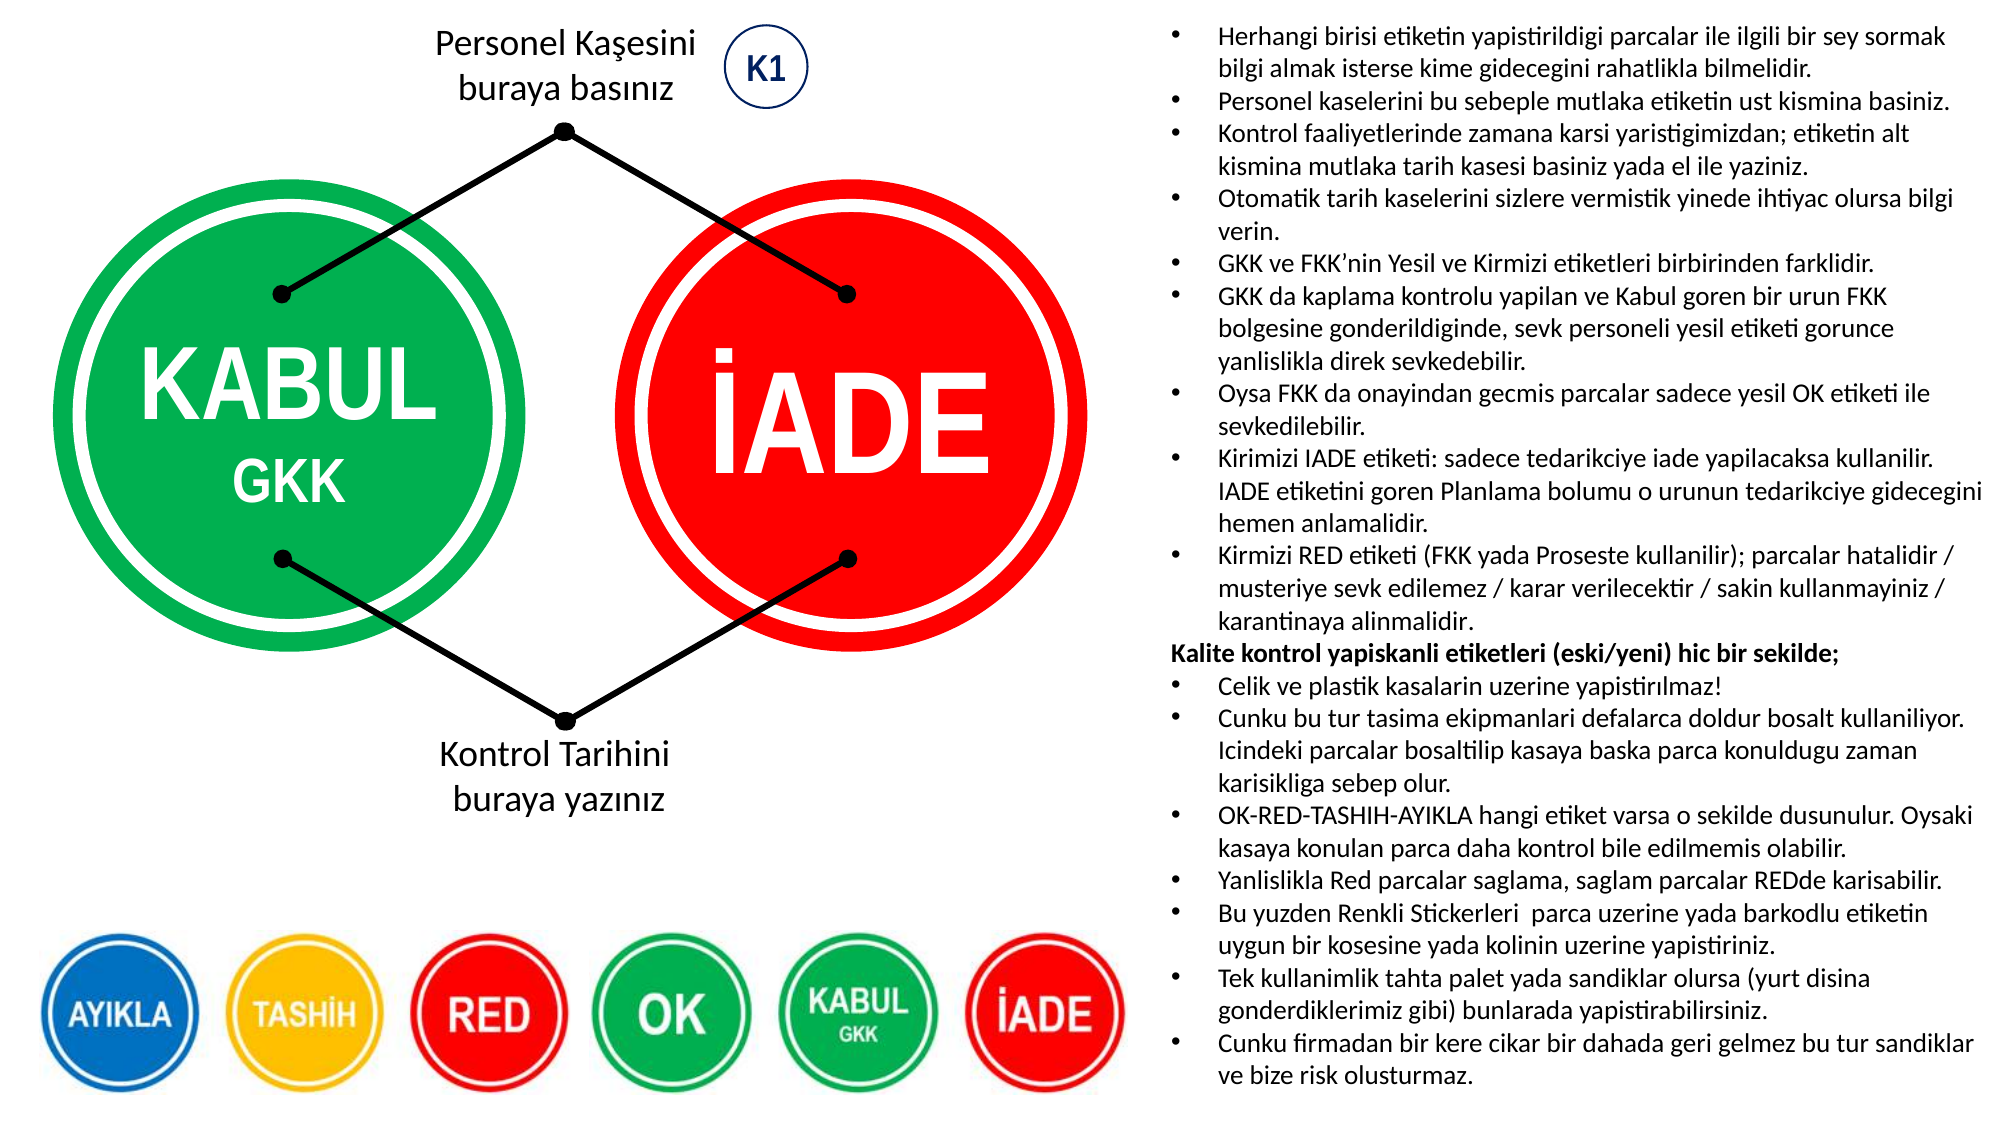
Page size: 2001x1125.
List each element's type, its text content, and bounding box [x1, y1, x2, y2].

text_box K1 [724, 25, 808, 108]
text_box Personel Kaşesini buraya basınız [375, 10, 757, 115]
picture [589, 930, 1128, 1095]
picture [39, 930, 576, 1095]
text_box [52, 179, 526, 652]
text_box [614, 179, 1088, 652]
text_box Herhangi birisi etiketin yapistirildigi parcalar ile ilgili bir sey sormak bilgi almak isterse kime gidecegini rahatlikla bilmelidir. Personel kaselerini bu sebeple mutlaka etiketin ust kismina basiniz. Kontrol faaliyetlerinde zamana karsi yaristigimizdan; etiketin alt kismina mutlaka tarih kasesi basiniz yada el ile yaziniz. Otomatik tarih kaselerini sizlere vermistik yinede ihtiyac olursa bilgi verin. GKK ve FKK’nin Yesil ve Kirmizi etiketleri birbirinden farklidir. GKK da kaplama kontrolu yapilan ve Kabul goren bir urun FKK bolgesine gonderildiginde, sevk personeli yesil etiketi gorunce yanlislikla direk sevkedebilir. Oysa FKK da onayindan gecmis parcalar sadece yesil OK etiketi ile sevkedilebilir. Kirimizi IADE etiketi: sadece tedarikciye iade yapilacaksa kullanilir. IADE etiketini goren Planlama bolumu o urunun tedarikciye gidecegini hemen anlamalidir. Kirmizi RED etiketi (FKK yada Proseste kullanilir); parcalar hatalidir / musteriye sevk edilemez / karar verilecektir / sakin kullanmayiniz / karantinaya alinmalidir. Kalite kontrol yapiskanli etiketleri (eski/yeni) hic bir sekilde; Celik ve plastik kasalarin uzerine yapistirılmaz! Cunku bu tur tasima ekipmanlari defalarca doldur bosalt kullaniliyor. Icindeki parcalar bosaltilip kasaya baska parca konuldugu zaman karisikliga sebep olur. OK-RED-TASHIH-AYIKLA hangi etiket varsa o sekilde dusunulur. Oysaki kasaya konulan parca daha kontrol bile edilmemis olabilir. Yanlislikla Red parcalar saglama, saglam parcalar REDde karisabilir. Bu yuzden Renkli Stickerleri parca uzerine yada barkodlu etiketin uygun bir kosesine yada kolinin uzerine yapistiriniz. Tek kullanimlik tahta palet yada sandiklar olursa (yurt disina gonderdiklerimiz gibi) bunlarada yapistirabilirsiniz. Cunku firmadan bir kere cikar bir dahada geri gelmez bu tur sandiklar ve bize risk olusturmaz. [1156, 10, 2000, 1098]
text_box Kontrol Tarihini buraya yazınız [363, 721, 755, 826]
